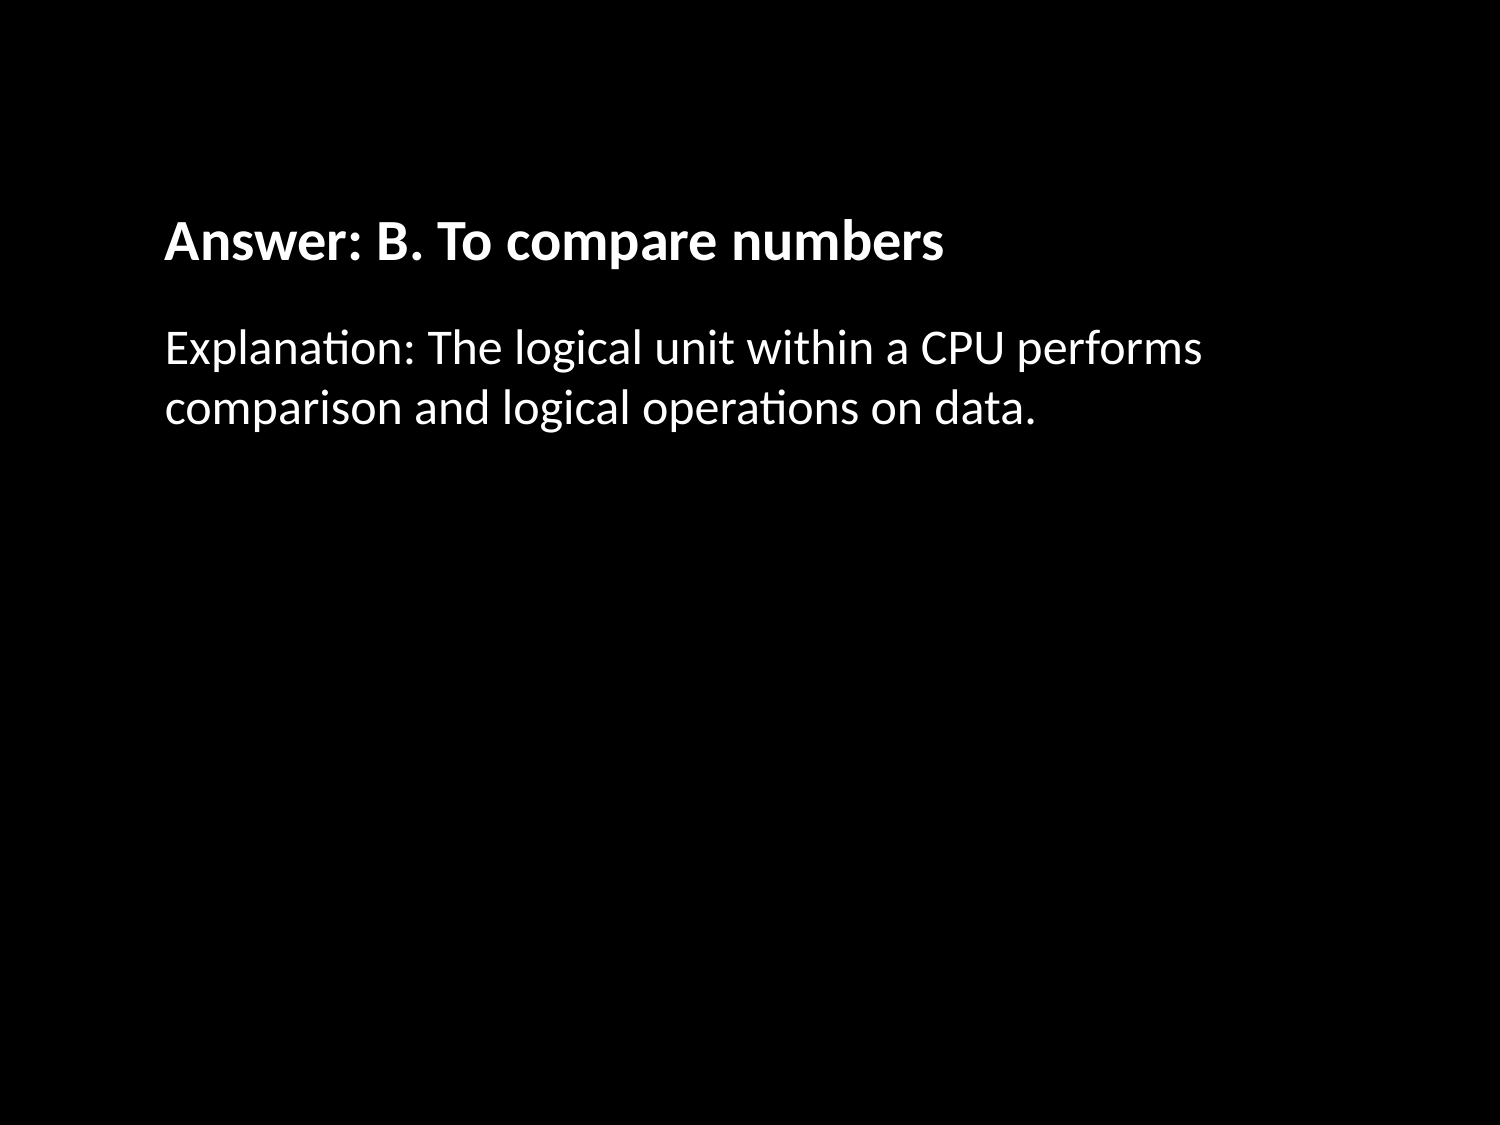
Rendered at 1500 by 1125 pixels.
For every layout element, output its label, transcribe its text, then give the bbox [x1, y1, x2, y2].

text_box Answer: B. To compare numbers Explanation: The logical unit within a CPU performs comparison and logical operations on data. [149, 149, 1425, 442]
